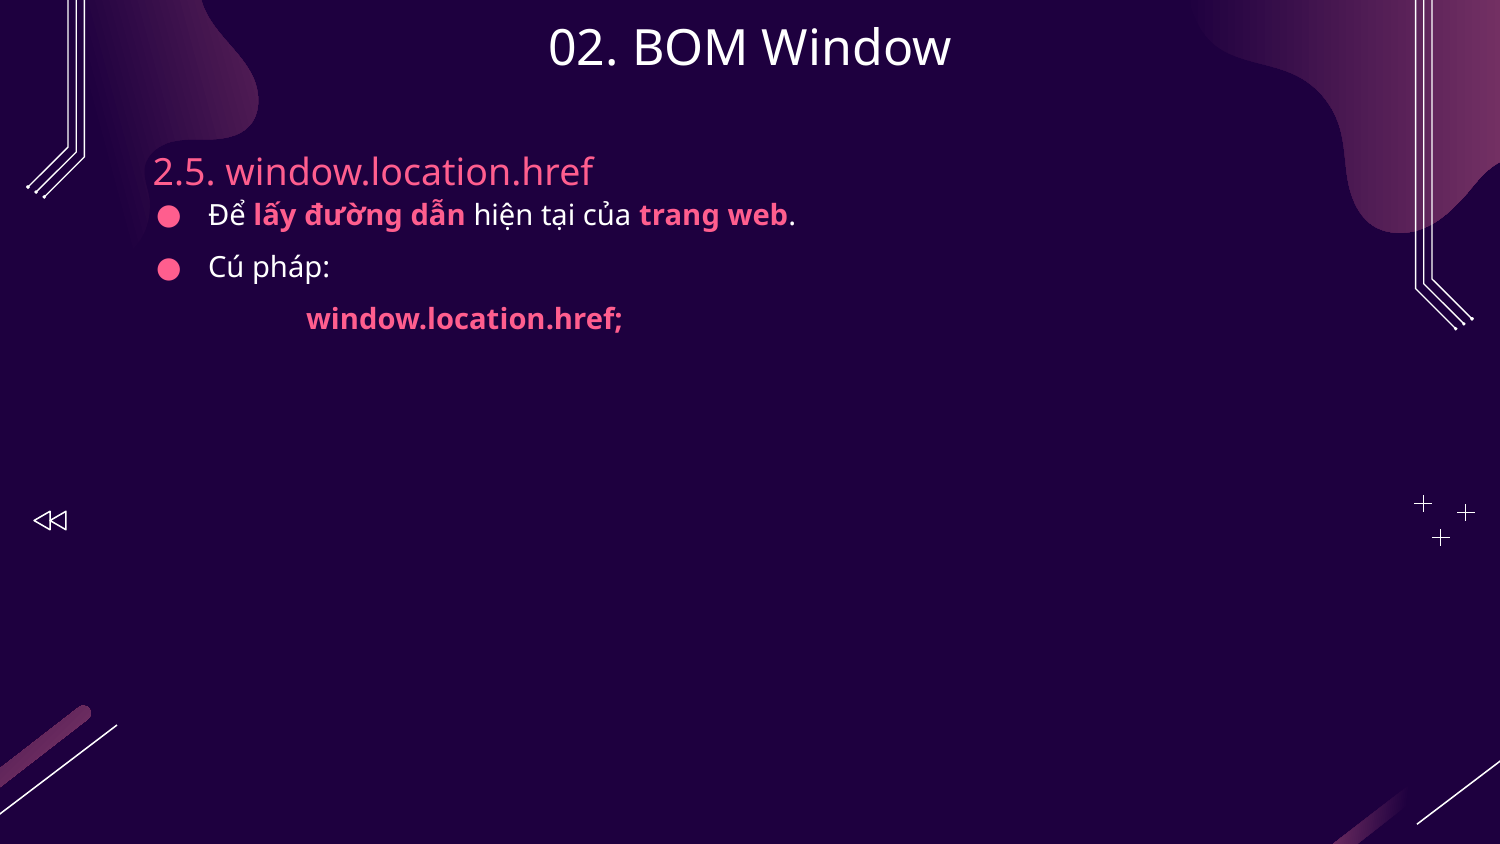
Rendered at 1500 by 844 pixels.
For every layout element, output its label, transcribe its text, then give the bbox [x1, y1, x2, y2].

title 02. BOM Window [118, 0, 1382, 94]
subtitle Để lấy đường dẫn hiện tại của trang web. Cú pháp: window.location.href; [118, 163, 1314, 824]
subtitle 2.5. window.location.href [137, 140, 1191, 208]
